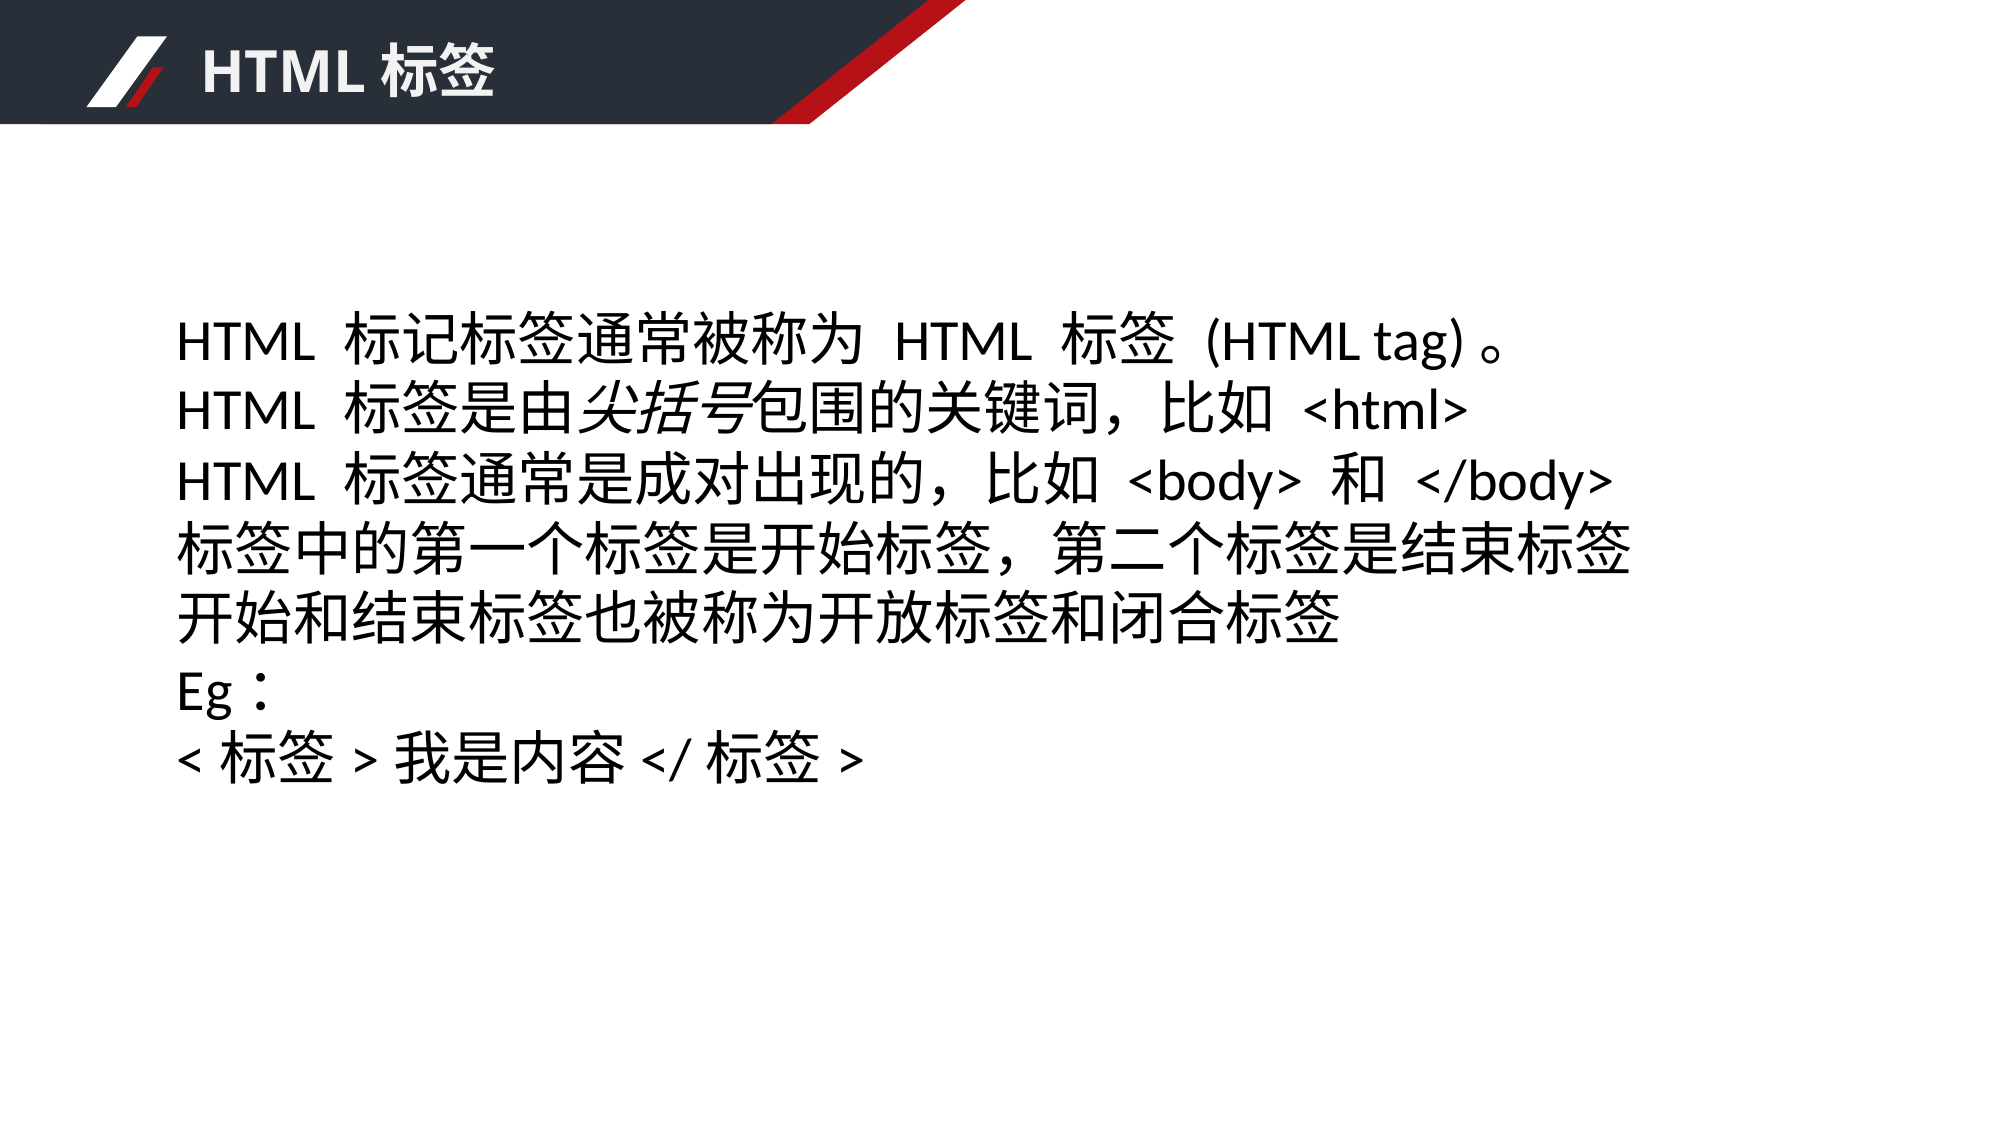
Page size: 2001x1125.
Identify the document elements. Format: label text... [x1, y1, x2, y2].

text_box HTML标签 [185, 26, 794, 112]
list HTML 标记标签通常被称为 HTML 标签 (HTML tag)。 HTML 标签是由尖括号包围的关键词，比如 <html> HTML 标签通常是成对出现的，比如 <body> 和 </body> 标签中的第一个标签是开始标签，第二个标签是结束标签 开始和结束标签也被称为开放标签和闭合标签 Eg： <标签>我是内容</标签> [161, 224, 1887, 938]
